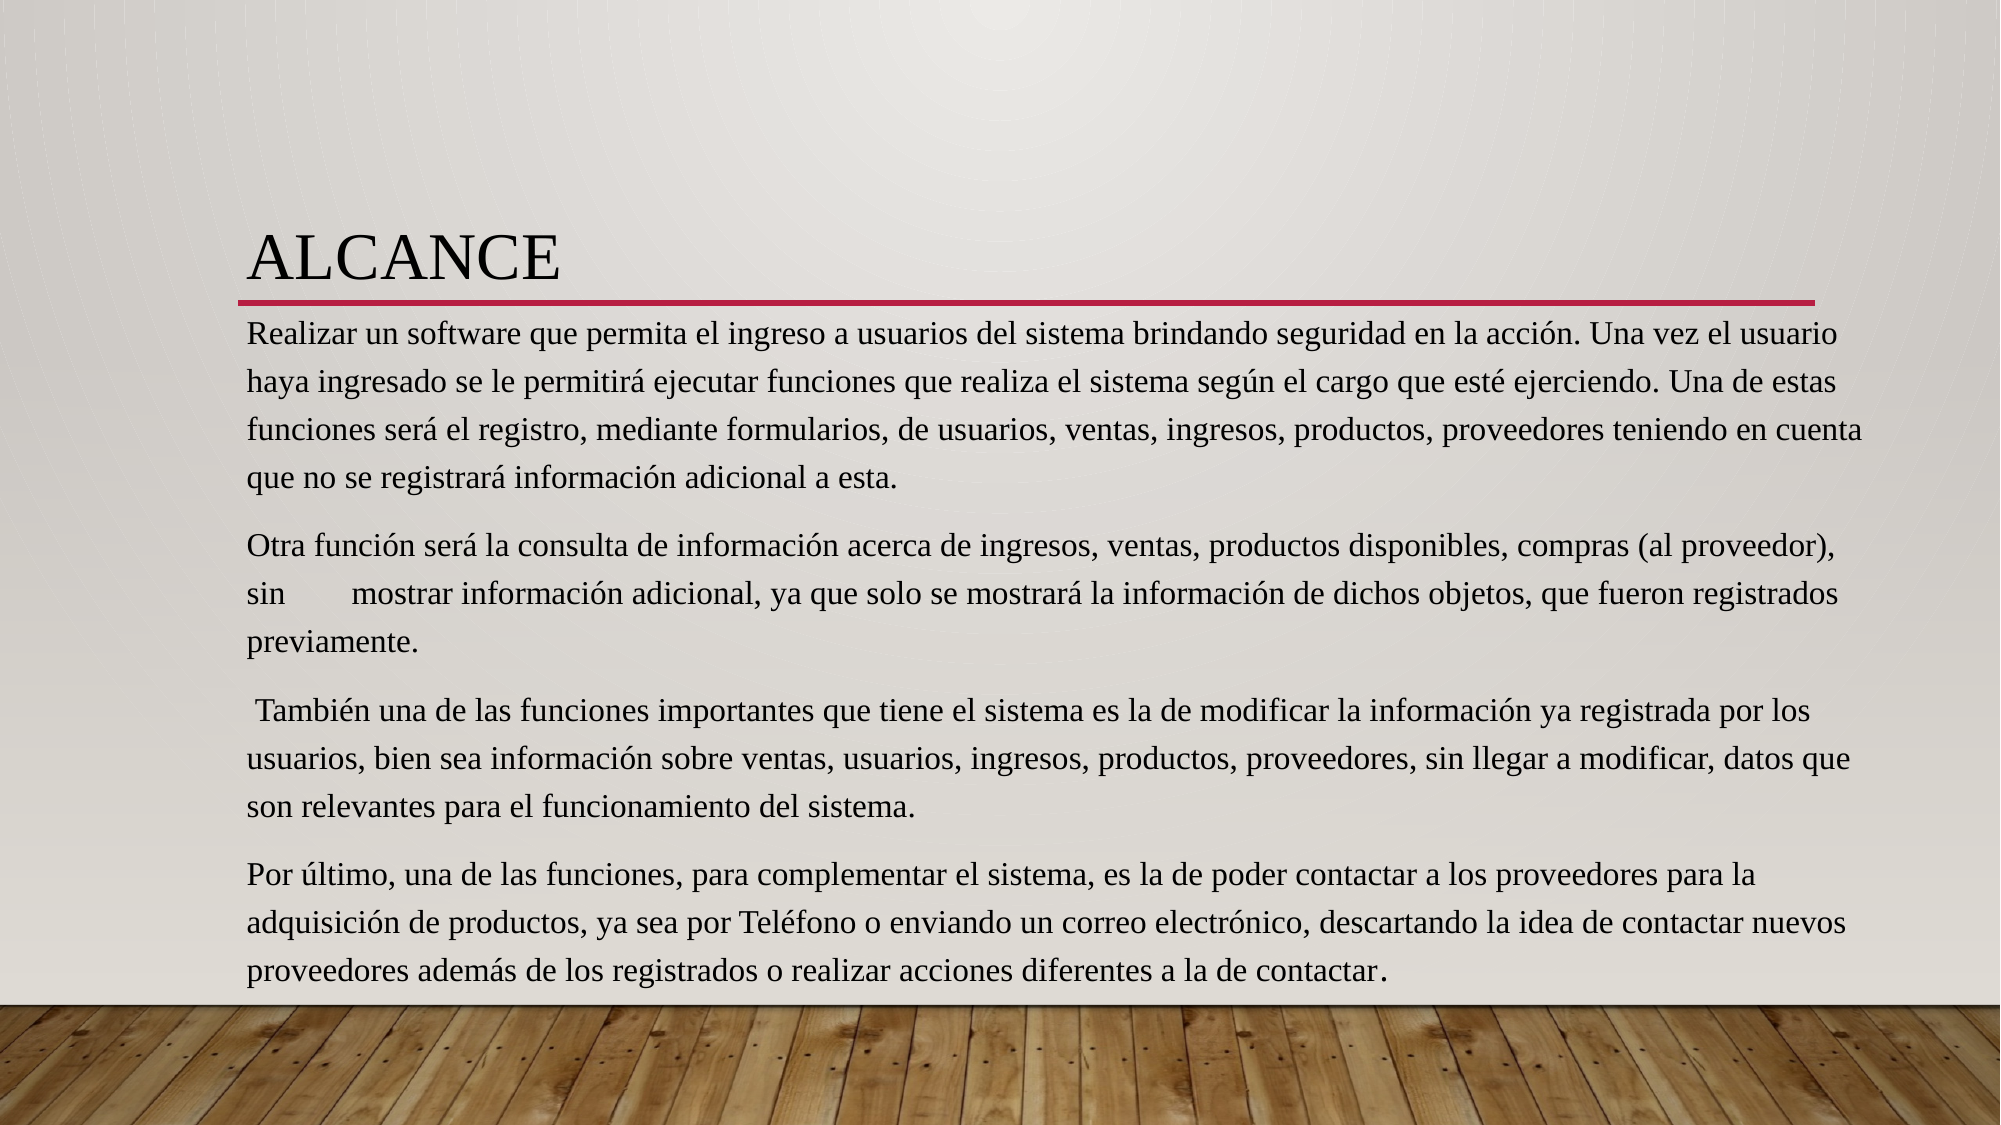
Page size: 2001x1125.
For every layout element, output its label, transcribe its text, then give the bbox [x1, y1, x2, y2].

list Realizar un software que permita el ingreso a usuarios del sistema brindando seguridad en la acción. Una vez el usuario haya ingresado se le permitirá ejecutar funciones que realiza el sistema según el cargo que esté ejerciendo. Una de estas funciones será el registro, mediante formularios, de usuarios, ventas, ingresos, productos, proveedores teniendo en cuenta que no se registrará información adicional a esta. Otra función será la consulta de información acerca de ingresos, ventas, productos disponibles, compras (al proveedor), sin mostrar información adicional, ya que solo se mostrará la información de dichos objetos, que fueron registrados previamente. También una de las funciones importantes que tiene el sistema es la de modificar la información ya registrada por los usuarios, bien sea información sobre ventas, usuarios, ingresos, productos, proveedores, sin llegar a modificar, datos que son relevantes para el funcionamiento del sistema. Por último, una de las funciones, para complementar el sistema, es la de poder contactar a los proveedores para la adquisición de productos, ya sea por Teléfono o enviando un correo electrónico, descartando la idea de contactar nuevos proveedores además de los registrados o realizar acciones diferentes a la de contactar. [231, 295, 1899, 1017]
title alcance [231, 214, 1807, 313]
picture [0, 1005, 2000, 1125]
